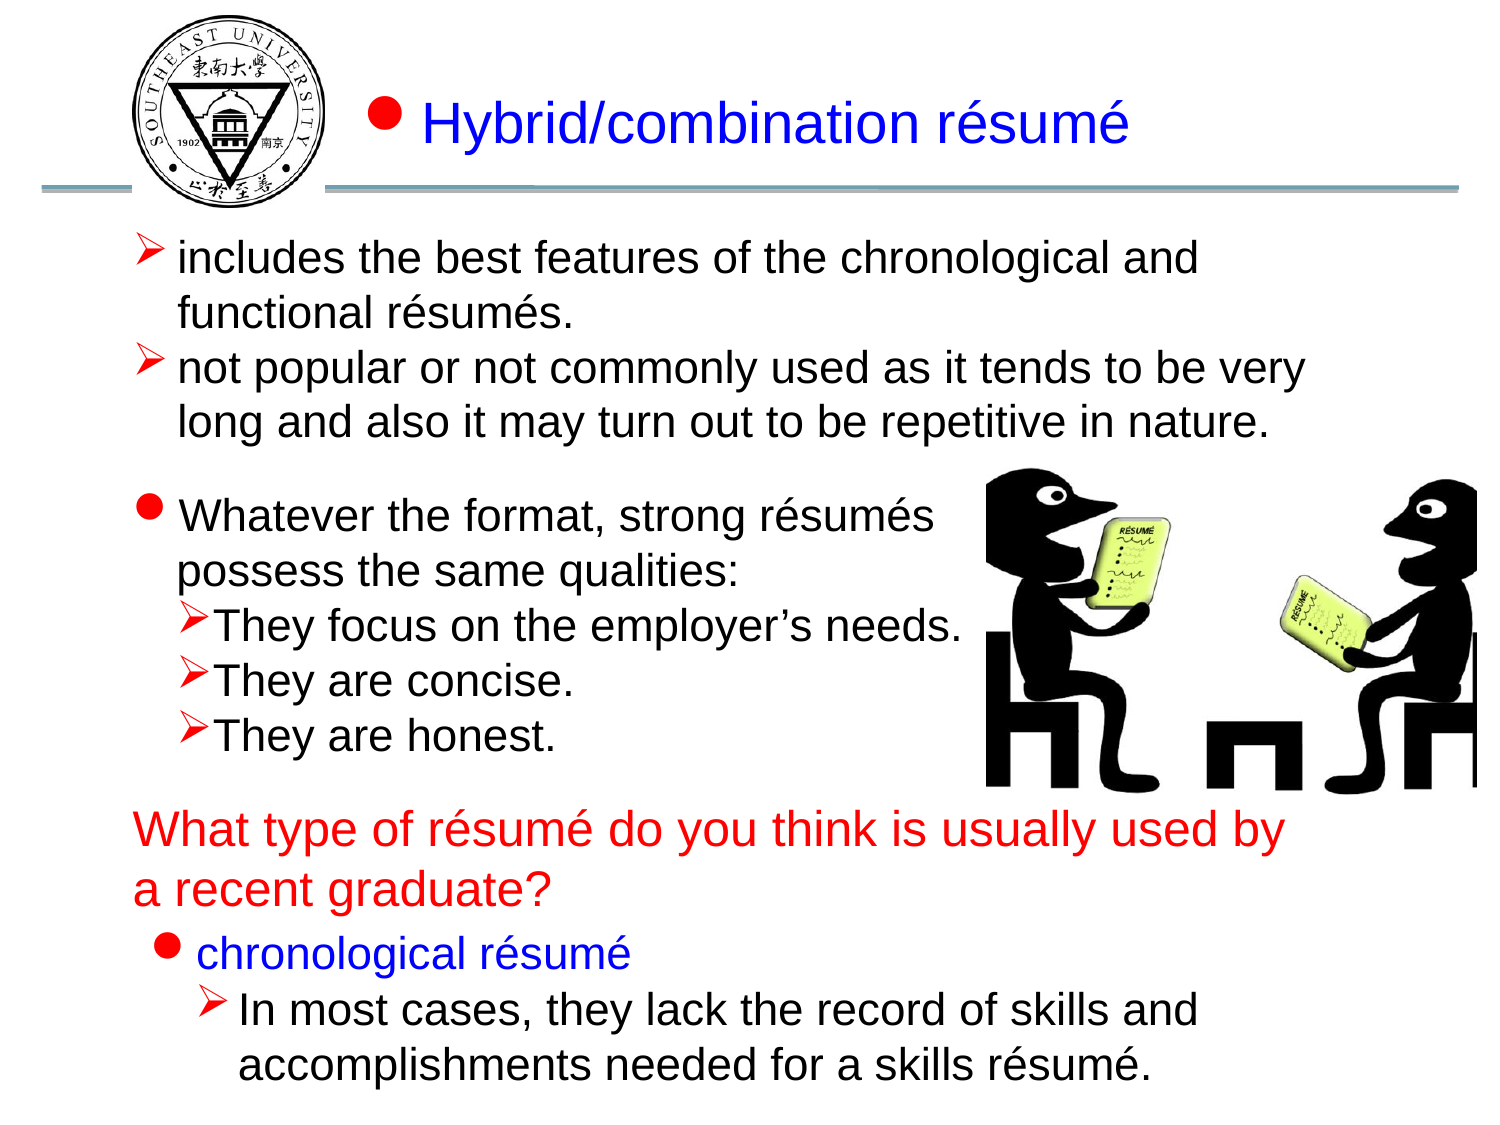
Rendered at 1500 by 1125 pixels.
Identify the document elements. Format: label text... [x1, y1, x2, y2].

text_box includes the best features of the chronological and functional résumés. not popular or not commonly used as it tends to be very long and also it may turn out to be repetitive in nature. [117, 219, 1382, 455]
picture [985, 467, 1477, 795]
picture [132, 15, 325, 208]
text_box Whatever the format, strong résumés possess the same qualities: They focus on the employer’s needs. They are concise. They are honest. [117, 477, 980, 768]
text_box Hybrid/combination résumé [348, 78, 1187, 163]
text_box What type of résumé do you think is usually used by a recent graduate? [117, 789, 1329, 924]
text_box chronological résumé In most cases, they lack the record of skills and accomplishments needed for a skills résumé. [135, 916, 1365, 1097]
